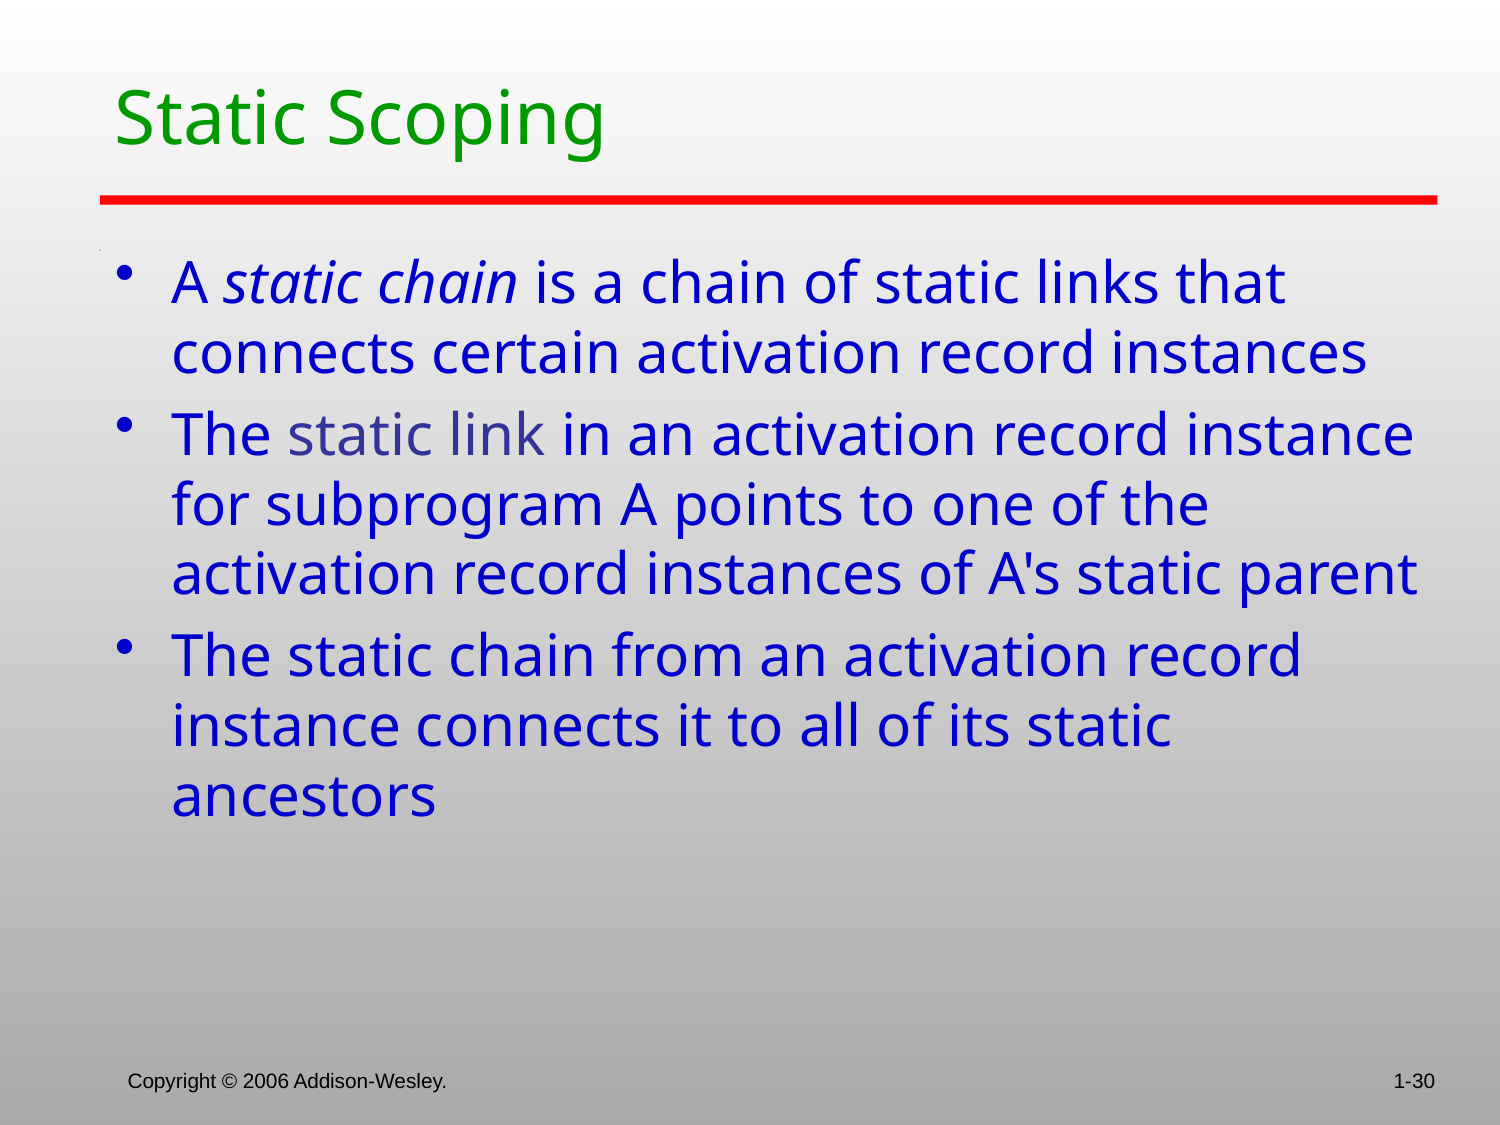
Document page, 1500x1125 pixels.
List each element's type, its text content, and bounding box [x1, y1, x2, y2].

footer Copyright © 2006 Addison-Wesley. [112, 1024, 801, 1101]
list A static chain is a chain of static links that connects certain activation record instances The static link in an activation record instance for subprogram A points to one of the activation record instances of A's static parent The static chain from an activation record instance connects it to all of its static ancestors [99, 237, 1438, 963]
slide_number 1-30 [1137, 1024, 1451, 1101]
title Static Scoping [99, 62, 1438, 237]
